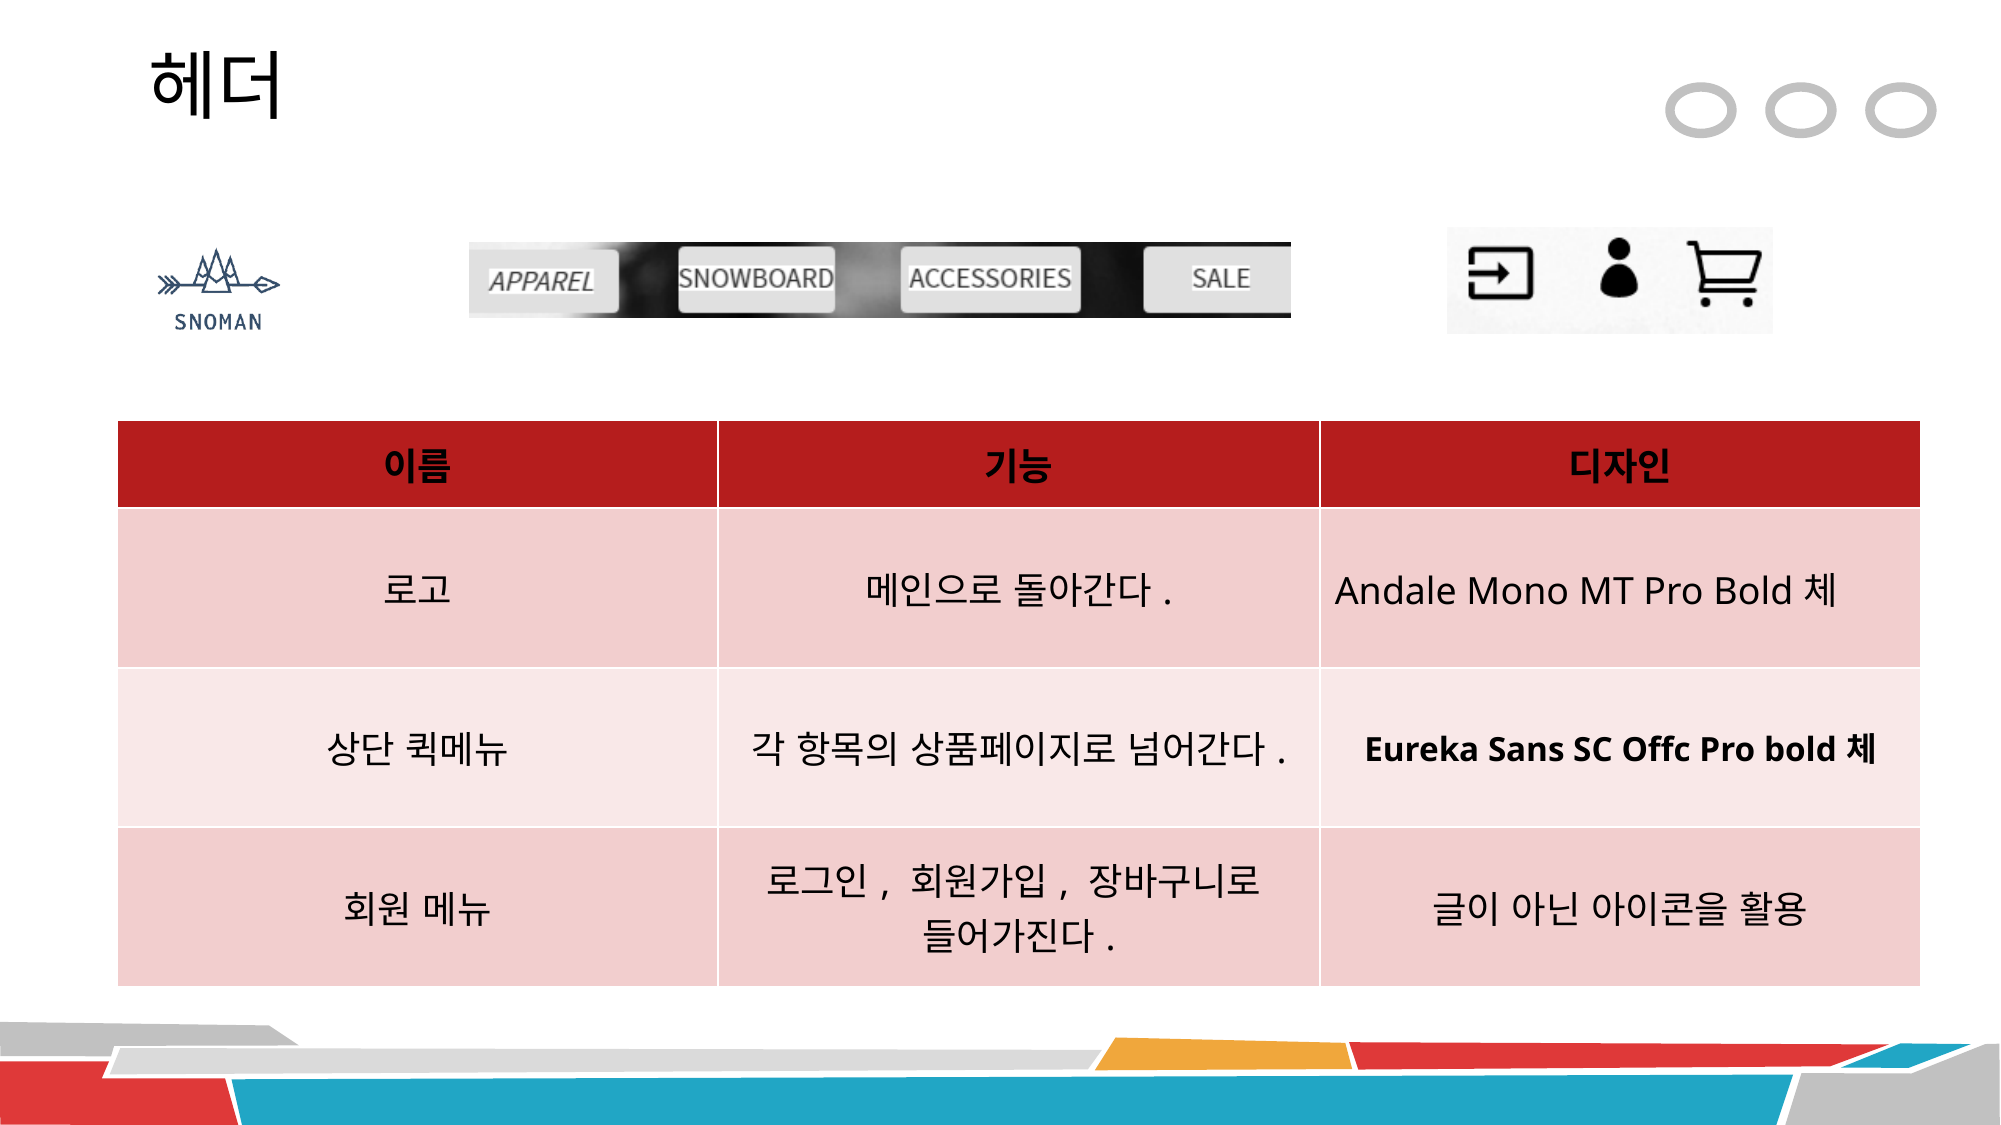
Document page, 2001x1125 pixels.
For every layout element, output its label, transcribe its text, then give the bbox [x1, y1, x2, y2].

table_header 디자인 [1321, 421, 1920, 507]
table_cell 메인으로 돌아간다. [719, 509, 1319, 667]
table_header 이름 [118, 421, 717, 507]
table_cell Eureka Sans SC Offc Pro bold체 [1321, 669, 1920, 826]
table_cell 각 항목의 상품페이지로 넘어간다. [719, 669, 1319, 826]
table_cell 로고 [118, 509, 717, 667]
table_cell Andale Mono MT Pro Bold체 [1321, 509, 1920, 667]
table_cell 글이 아닌 아이콘을 활용 [1321, 828, 1920, 986]
picture [116, 191, 319, 374]
picture [1447, 226, 1774, 334]
table_cell 회원 메뉴 [118, 828, 717, 986]
table_cell 로그인, 회원가입, 장바구니로 들어가진다. [719, 828, 1319, 986]
table_cell 상단 퀵메뉴 [118, 669, 717, 826]
text_box 헤더 [3, 0, 432, 168]
picture [469, 242, 1291, 319]
table_header 기능 [719, 421, 1319, 507]
